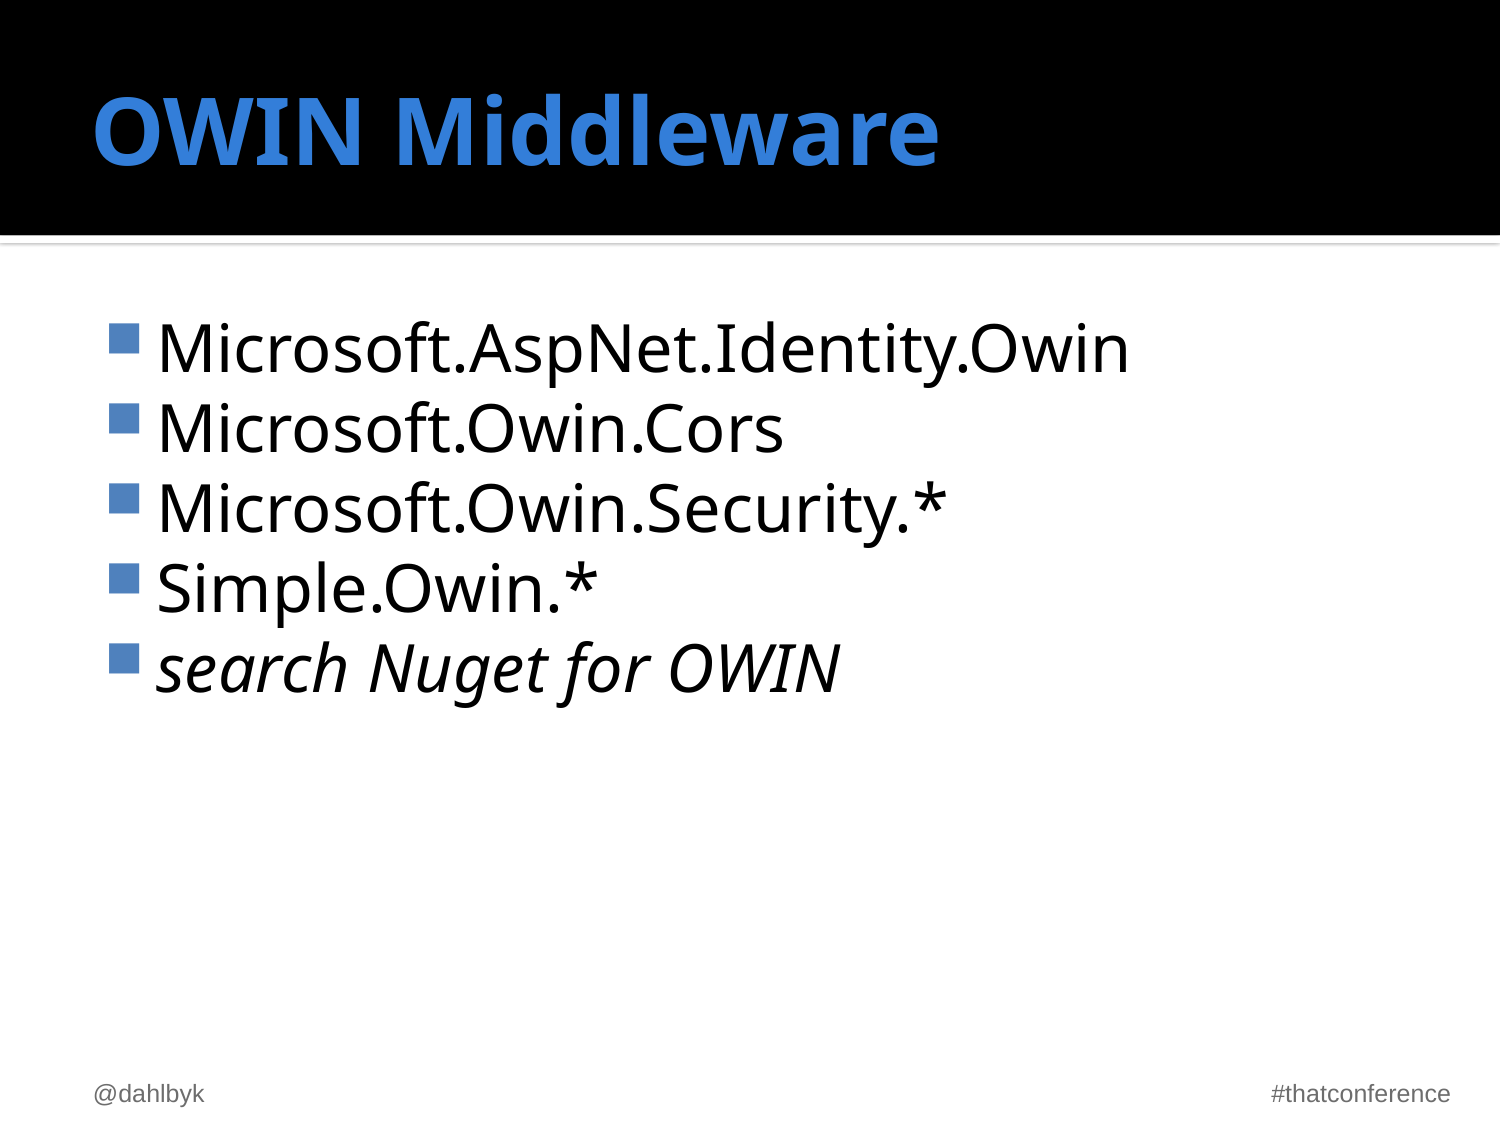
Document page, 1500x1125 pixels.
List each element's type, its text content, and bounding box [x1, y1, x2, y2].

list Microsoft.AspNet.Identity.Owin Microsoft.Owin.Cors Microsoft.Owin.Security.* Simple.Owin.* search Nuget for OWIN [75, 291, 1425, 1050]
slide_number #thatconference [1237, 1062, 1467, 1108]
title OWIN Middleware [75, 25, 1425, 231]
slide_number @dahlbyk [75, 1062, 425, 1108]
